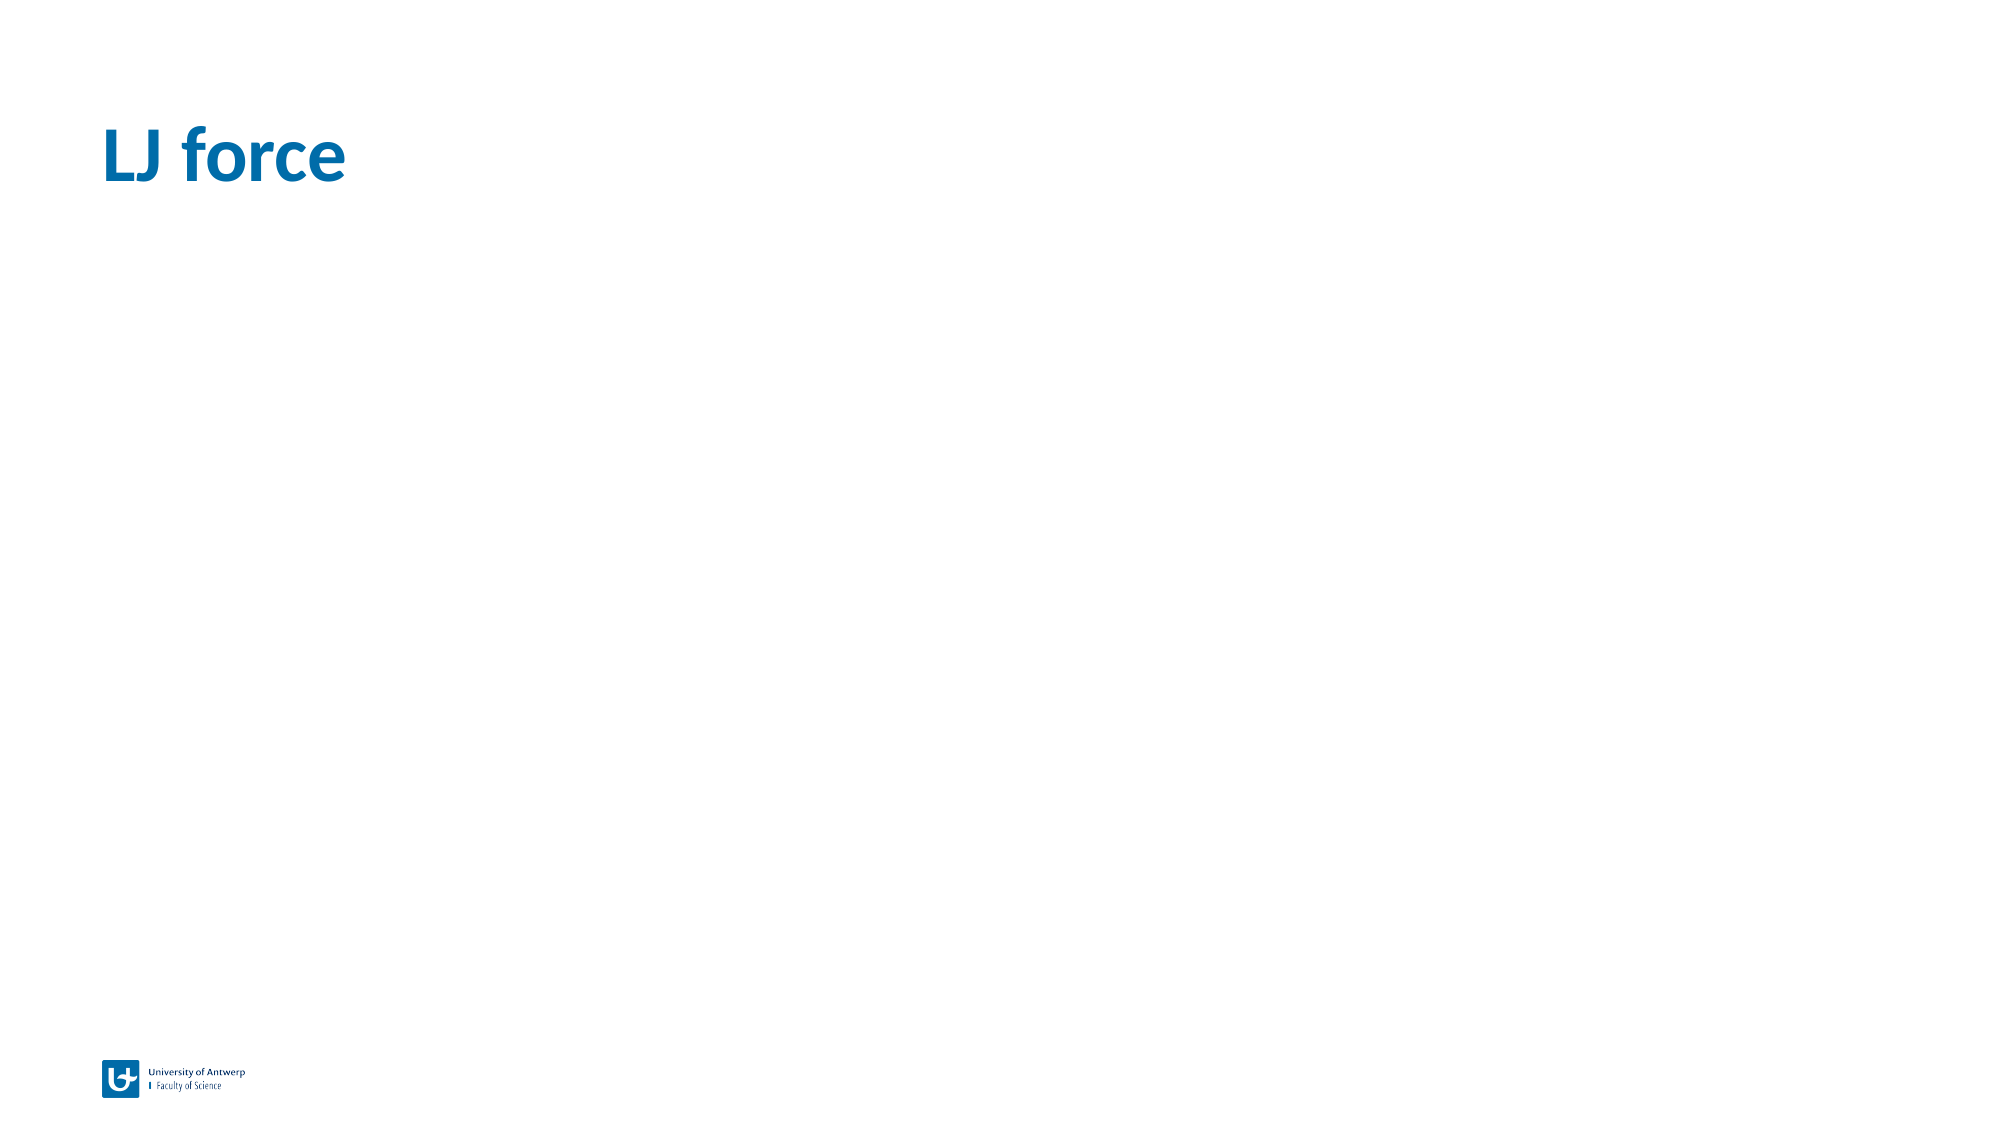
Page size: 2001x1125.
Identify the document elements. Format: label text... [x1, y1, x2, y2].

title LJ force [102, 101, 1898, 232]
picture [102, 1060, 245, 1098]
